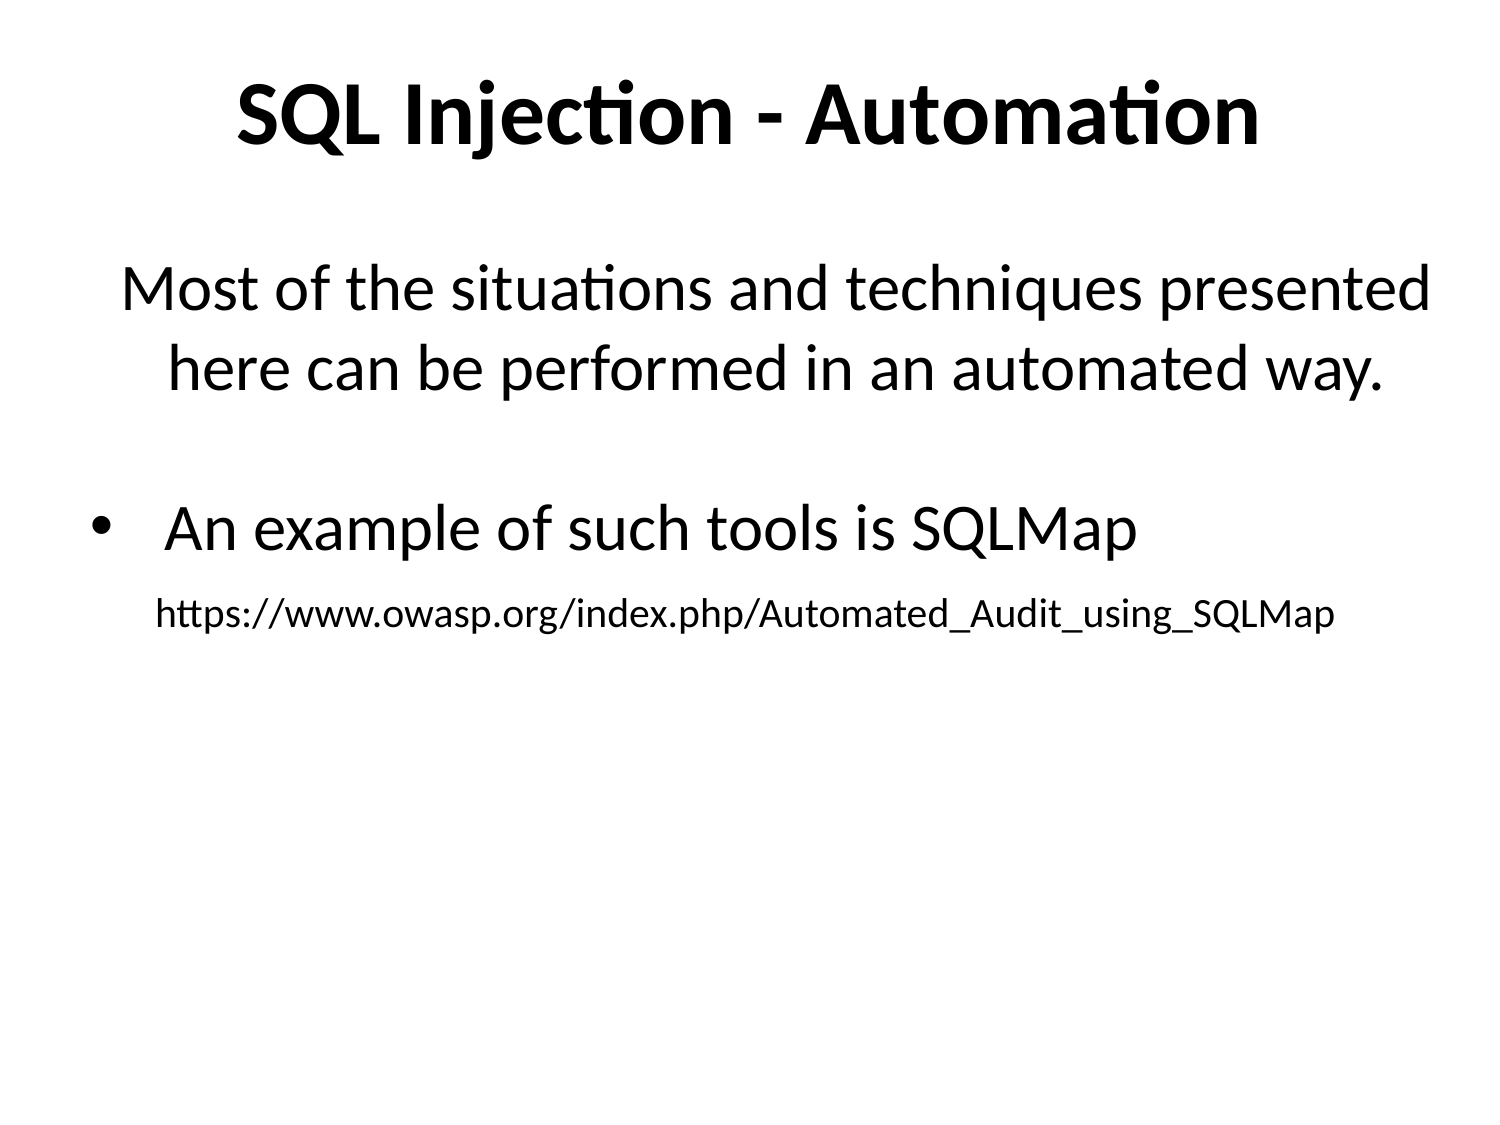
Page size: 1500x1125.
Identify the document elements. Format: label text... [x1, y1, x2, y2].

text_box SQL Injection - Automation [74, 14, 1425, 202]
text_box Most of the situations and techniques presented here can be performed in an automated way. An example of such tools is SQLMap [74, 236, 1479, 712]
text_box https://www.owasp.org/index.php/Automated_Audit_using_SQLMap [140, 578, 1375, 644]
